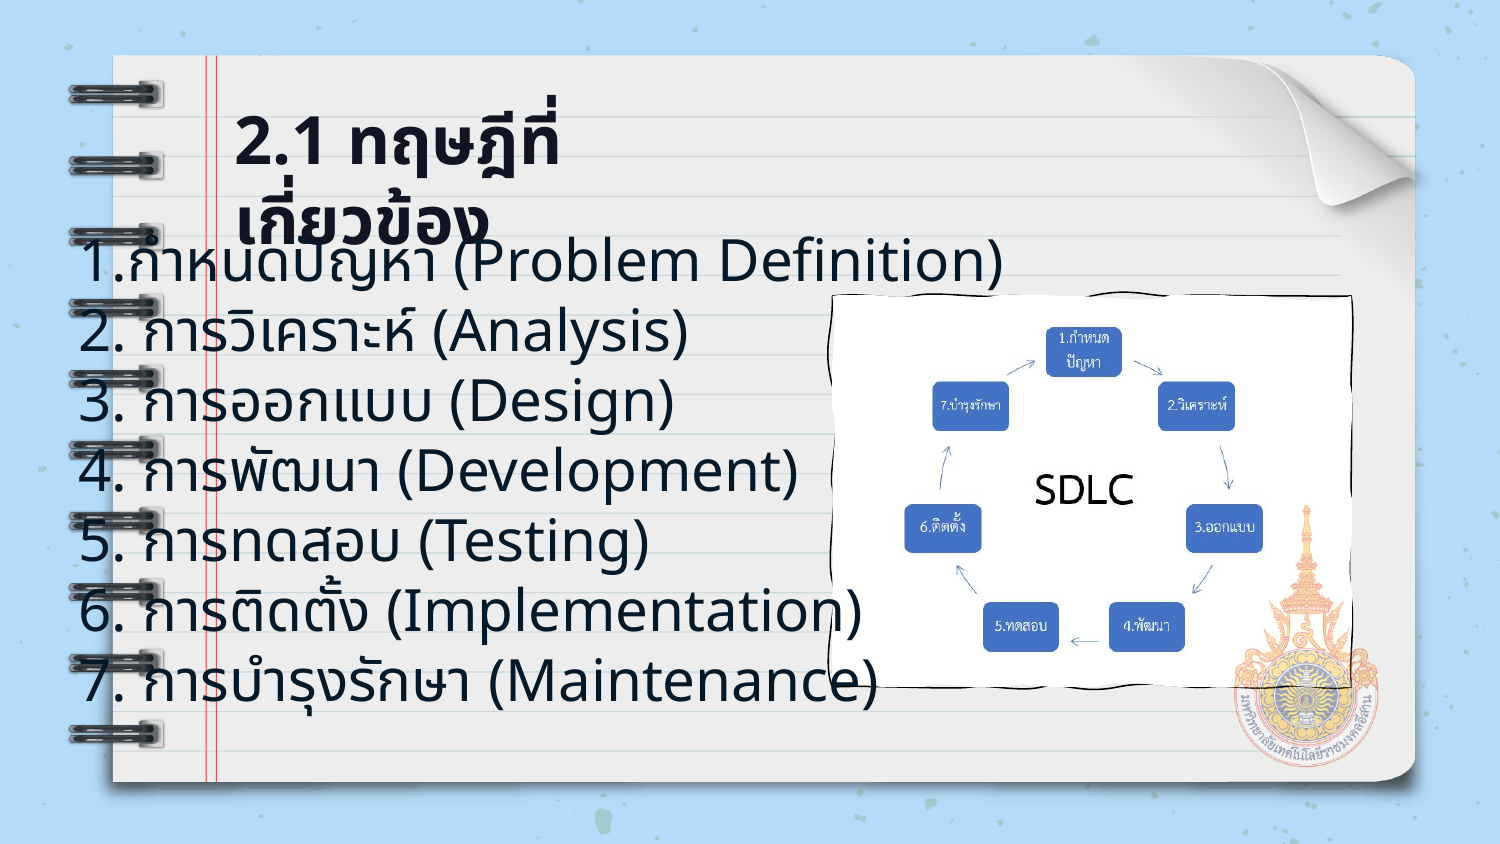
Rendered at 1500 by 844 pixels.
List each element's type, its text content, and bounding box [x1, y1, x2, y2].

picture [63, 22, 1437, 822]
text_box 1.กำหนดปัญหา (Problem Definition) 2. การวิเคราะห์ (Analysis) 3. การออกแบบ (Design) 4. การพัฒนา (Development) 5. การทดสอบ (Testing) 6. การติดตั้ง (Implementation) 7. การบำรุงรักษา (Maintenance) [63, 215, 1019, 755]
text_box 2.1 ทฤษฎีที่เกี่ยวข้อง [219, 83, 765, 166]
